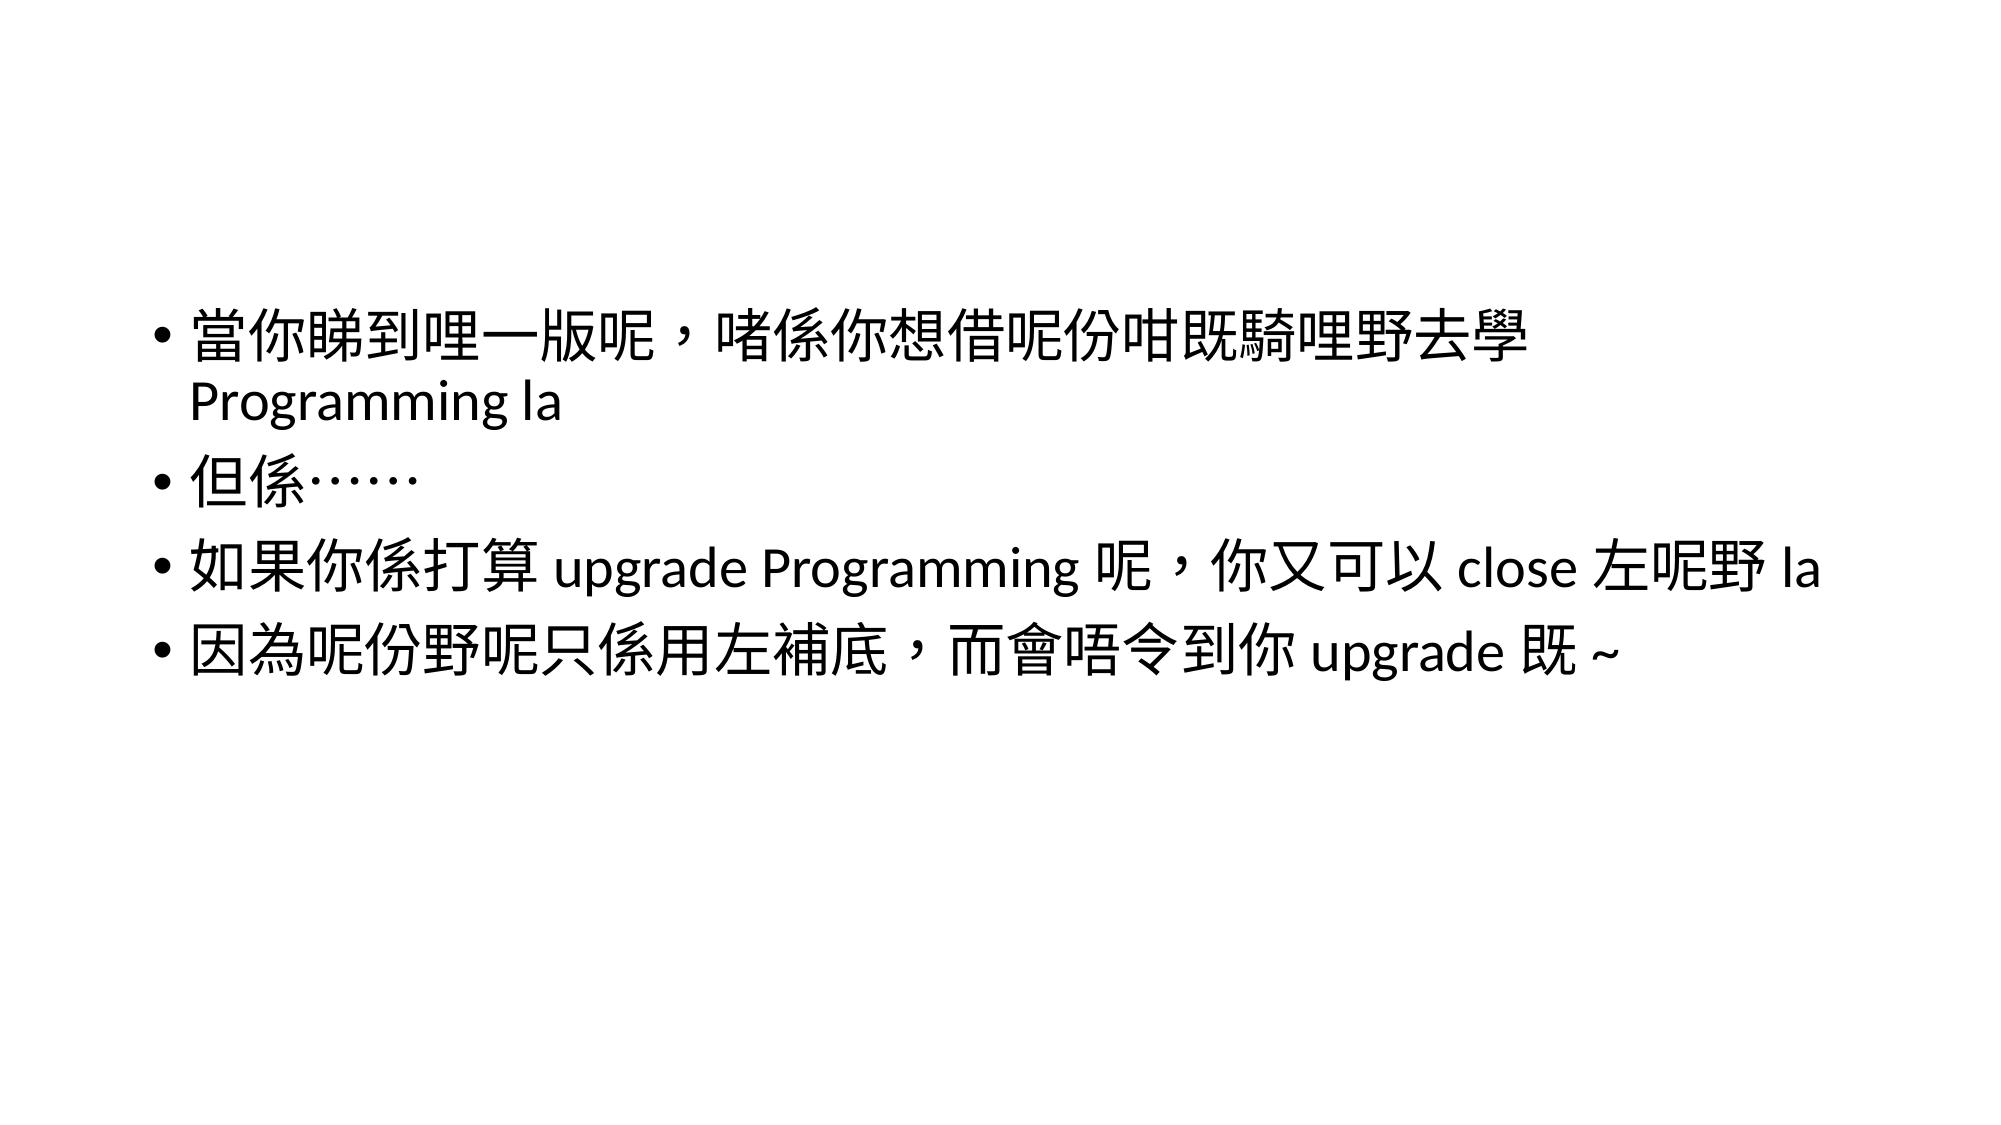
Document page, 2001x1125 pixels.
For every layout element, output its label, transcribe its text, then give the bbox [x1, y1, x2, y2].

list 當你睇到哩一版呢，啫係你想借呢份咁既騎哩野去學Programming la 但係…… 如果你係打算upgrade Programming呢，你又可以close左呢野la 因為呢份野呢只係用左補底，而會唔令到你upgrade既~ [137, 299, 1863, 1014]
